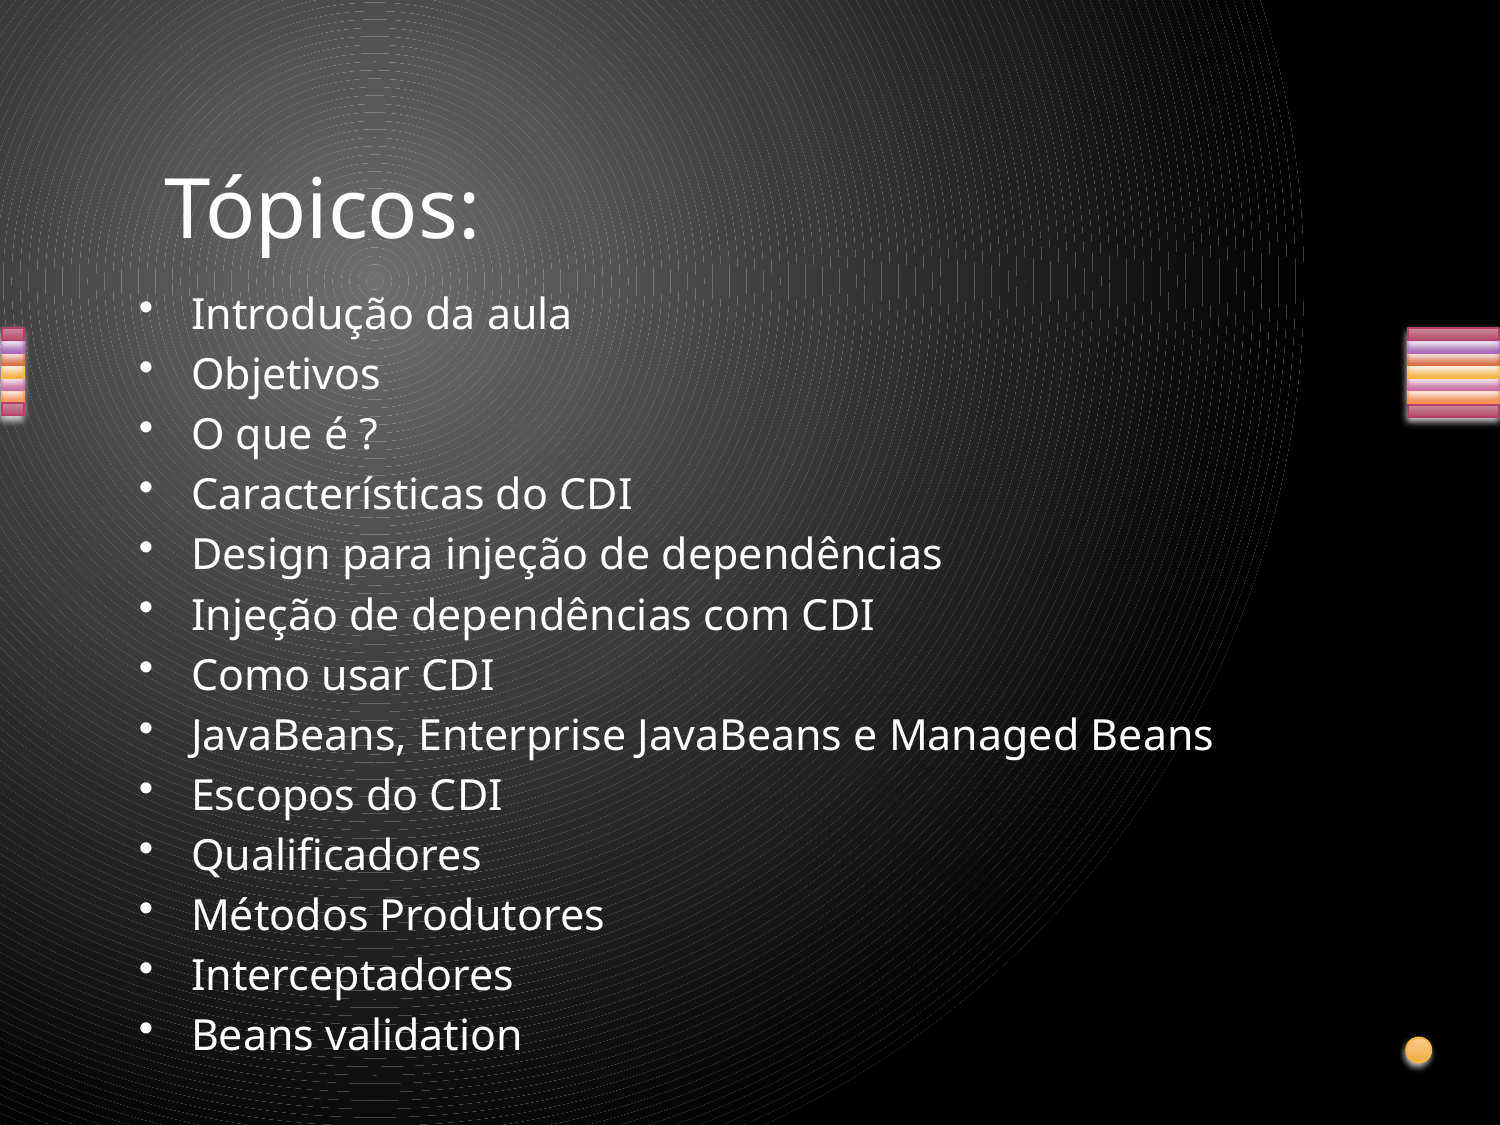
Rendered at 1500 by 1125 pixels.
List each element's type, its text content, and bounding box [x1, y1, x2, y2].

list Introdução da aula Objetivos O que é ? Características do CDI Design para injeção de dependências Injeção de dependências com CDI Como usar CDI JavaBeans, Enterprise JavaBeans e Managed Beans Escopos do CDI Qualificadores Métodos Produtores Interceptadores Beans validation [123, 278, 1375, 1071]
title Tópicos: [150, 75, 1413, 263]
